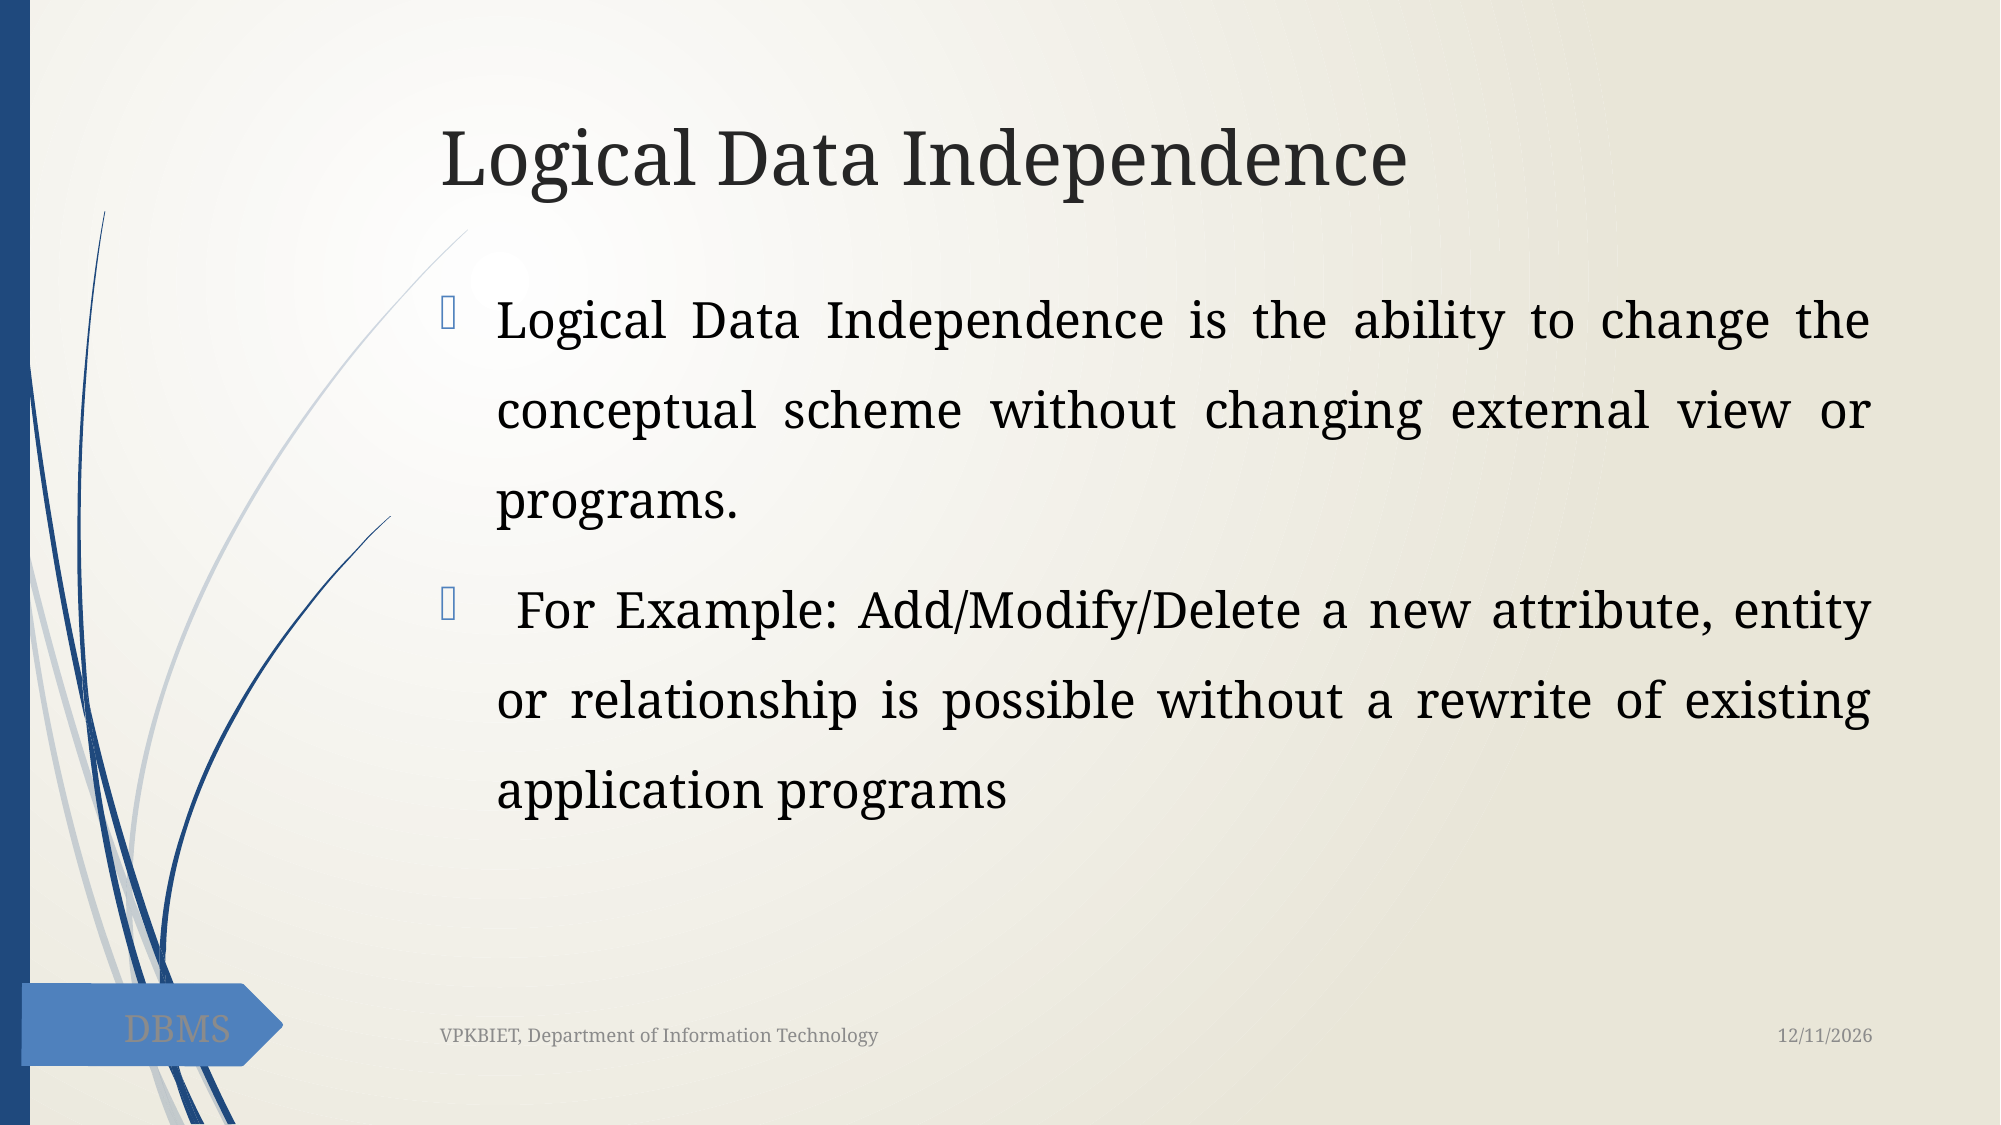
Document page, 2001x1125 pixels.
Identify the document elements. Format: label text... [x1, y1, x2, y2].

slide_number DBMS [47, 1005, 247, 1050]
list Logical Data Independence is the ability to change the conceptual scheme without changing external view or programs. For Example: Add/Modify/Delete a new attribute, entity or relationship is possible without a rewrite of existing application programs [424, 250, 1888, 970]
title Logical Data Independence [425, 102, 1888, 250]
footer VPKBIET, Department of Information Technology [424, 1006, 1675, 1067]
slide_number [1699, 1005, 1888, 1067]
